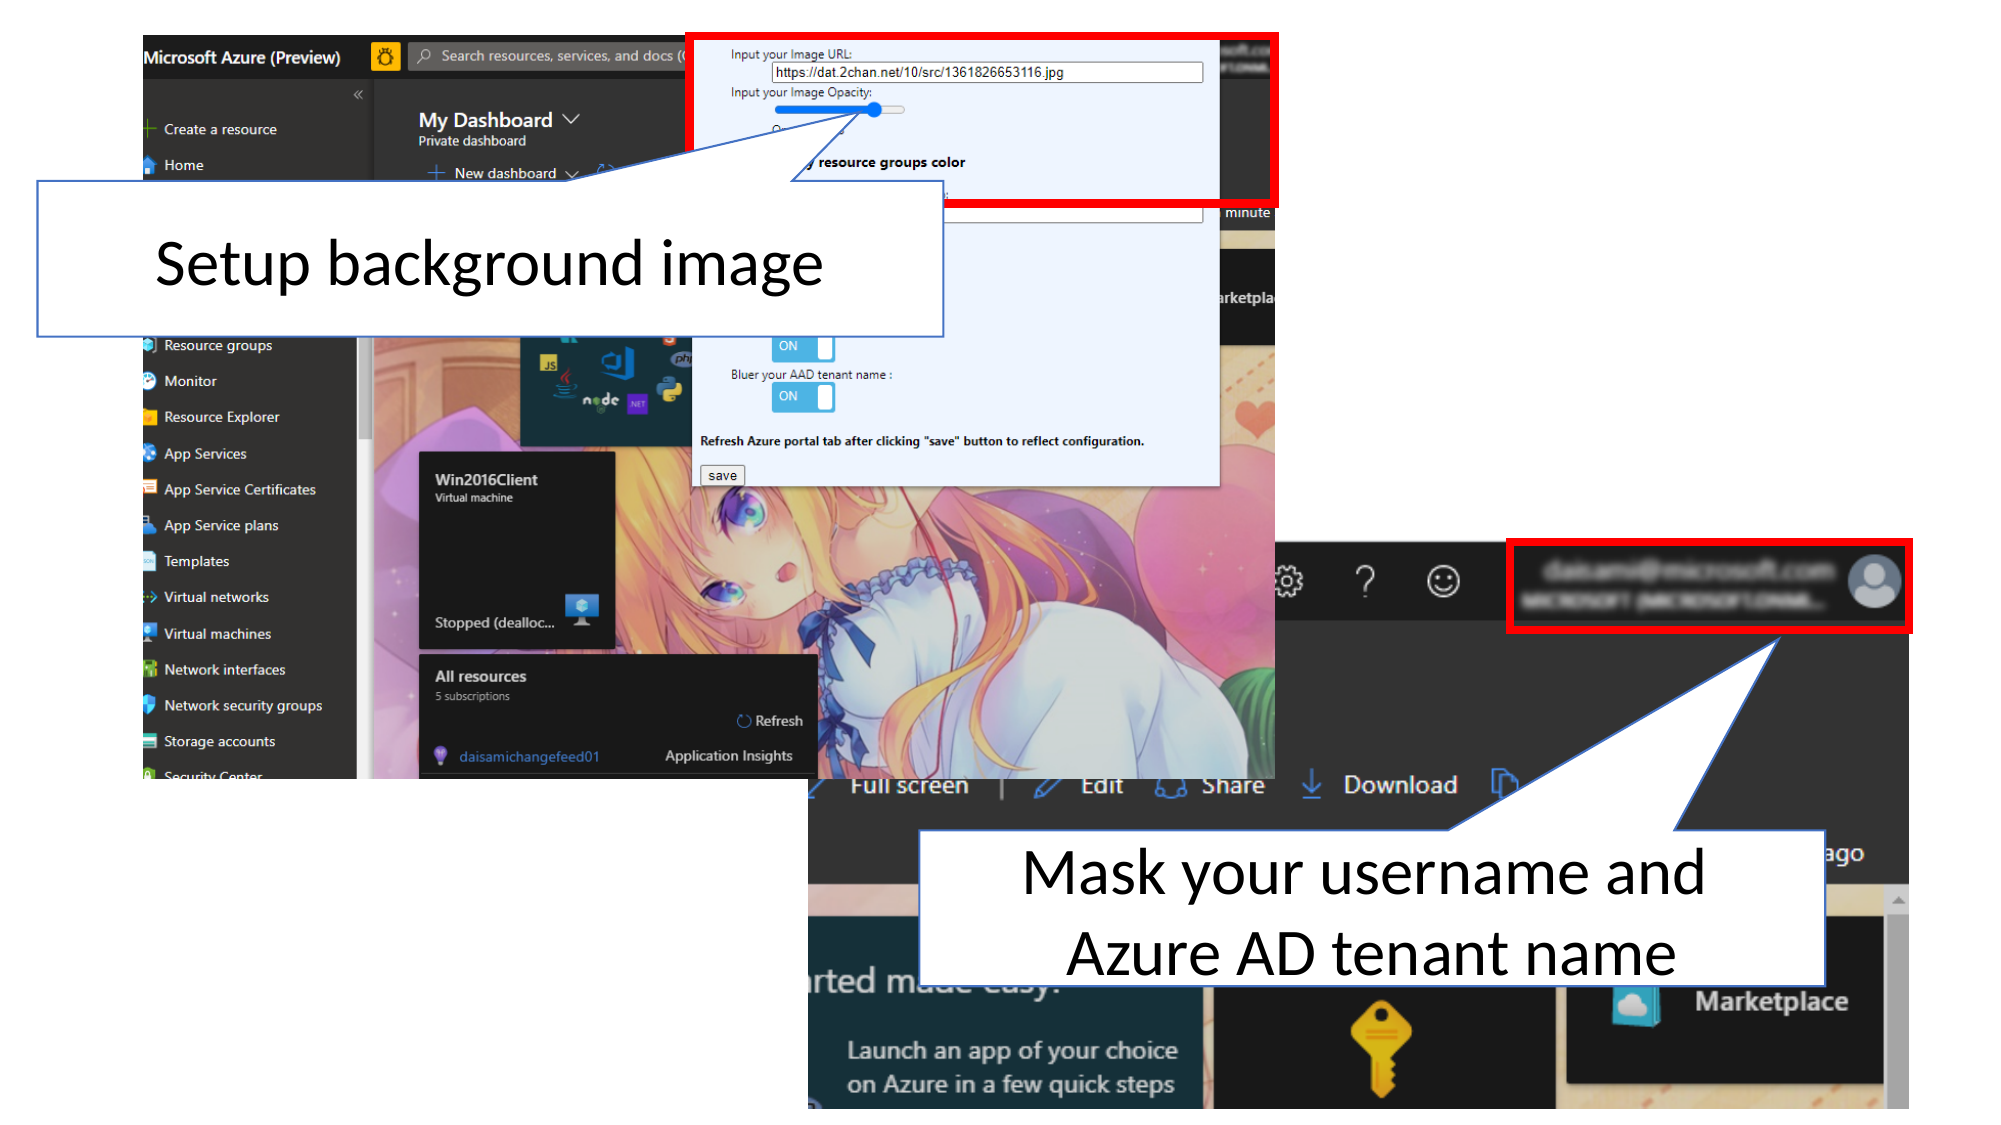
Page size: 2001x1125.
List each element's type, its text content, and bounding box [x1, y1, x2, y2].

text_box Setup background image [36, 179, 143, 338]
picture [143, 35, 1909, 1109]
